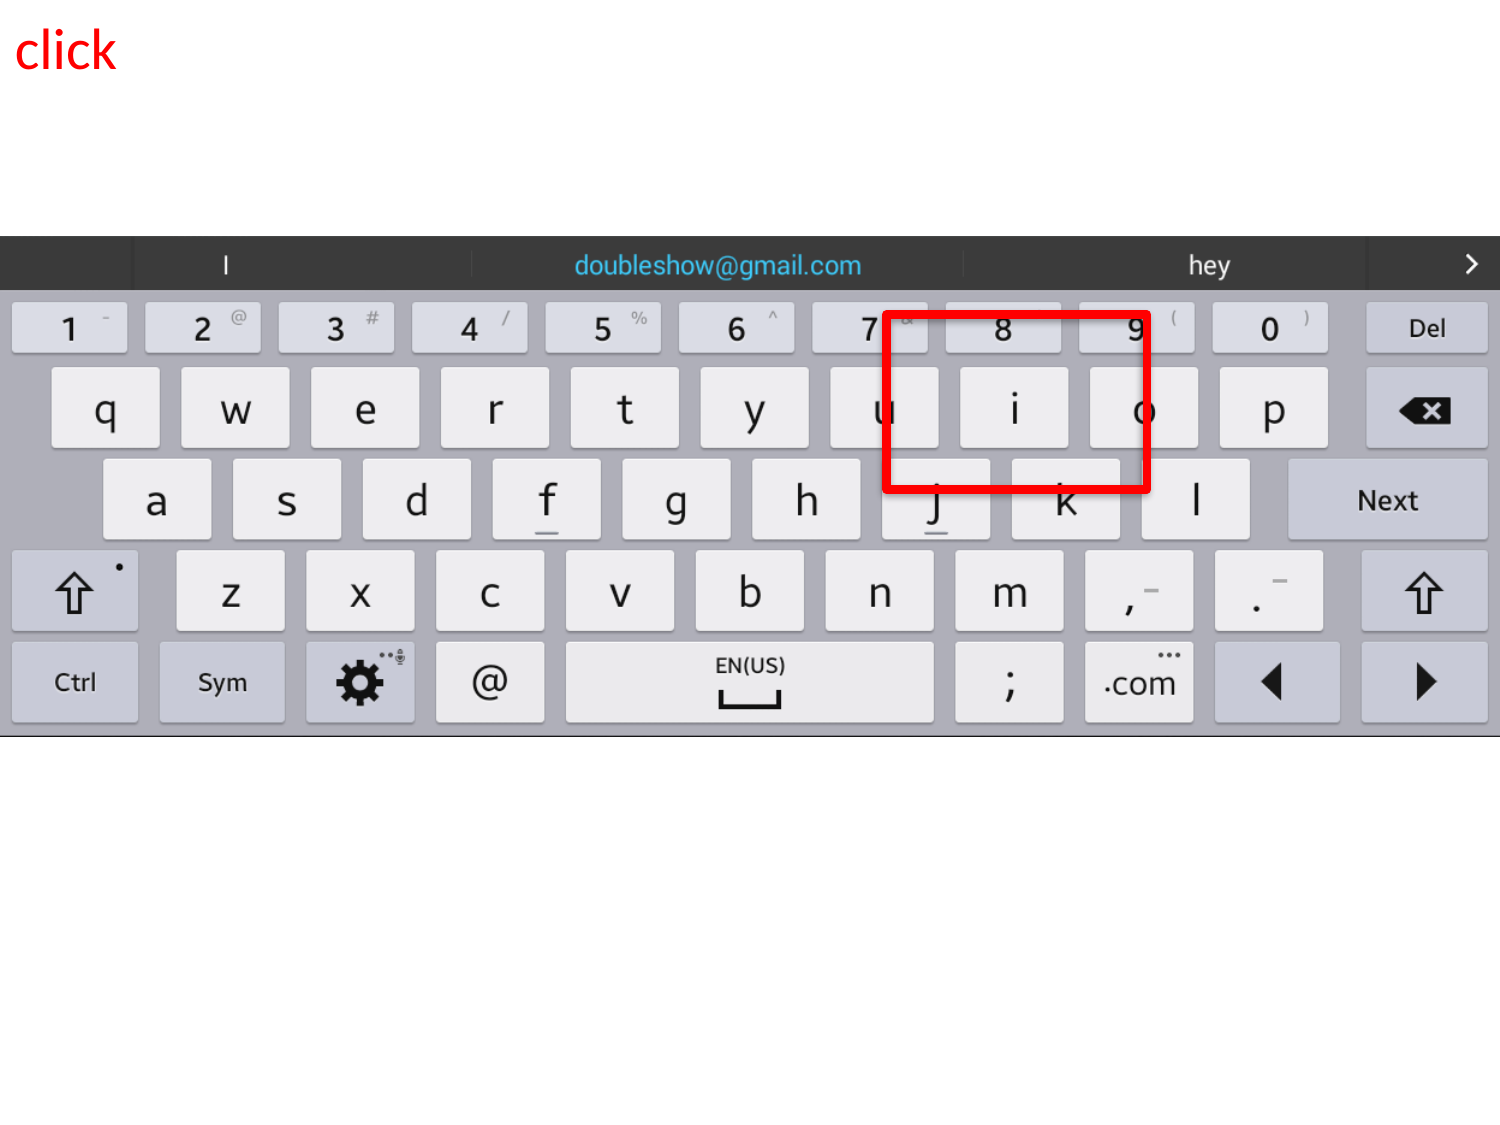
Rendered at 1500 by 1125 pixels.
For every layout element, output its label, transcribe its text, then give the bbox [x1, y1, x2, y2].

text_box click [0, 3, 297, 89]
picture [0, 235, 1500, 737]
